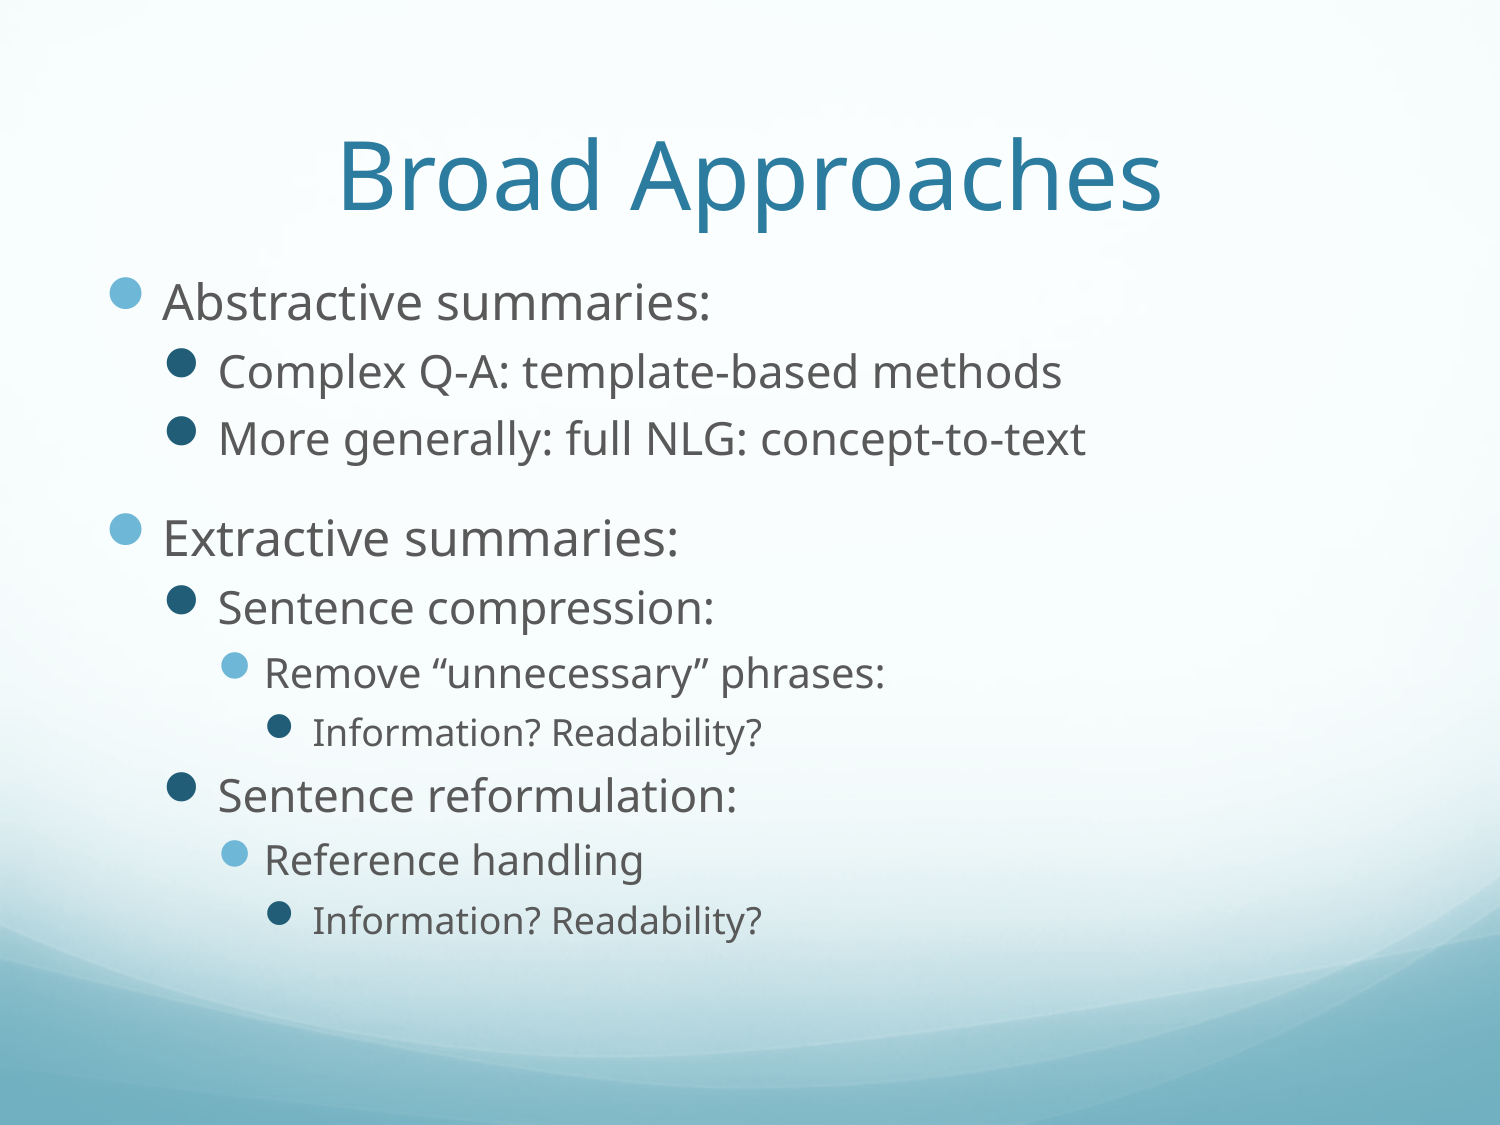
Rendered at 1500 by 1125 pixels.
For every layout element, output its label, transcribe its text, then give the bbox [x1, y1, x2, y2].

list Abstractive summaries: Complex Q-A: template-based methods More generally: full NLG: concept-to-text Extractive summaries: Sentence compression: Remove “unnecessary” phrases: Information? Readability? Sentence reformulation: Reference handling Information? Readability? [90, 262, 1410, 975]
title Broad Approaches [90, 17, 1410, 237]
